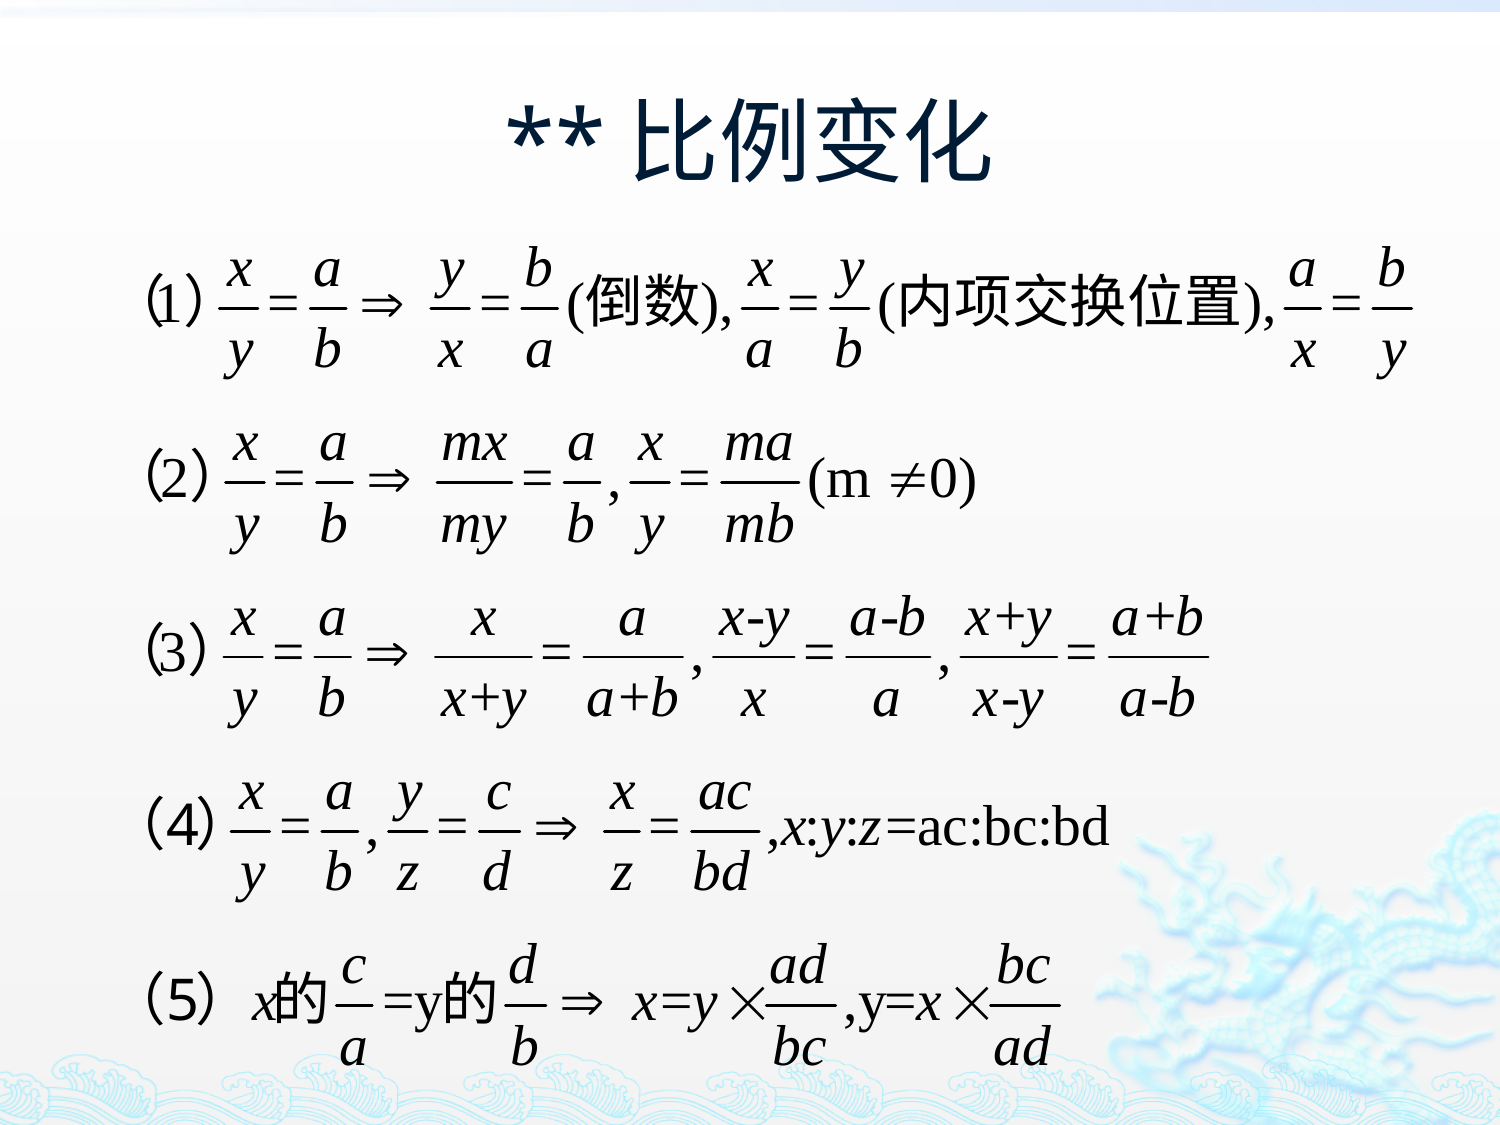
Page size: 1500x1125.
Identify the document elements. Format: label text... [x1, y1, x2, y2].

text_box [131, 405, 988, 565]
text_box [131, 231, 1424, 391]
title **比例变化 [75, 45, 1425, 233]
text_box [131, 753, 1122, 914]
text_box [131, 928, 1074, 1079]
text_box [131, 579, 1223, 740]
